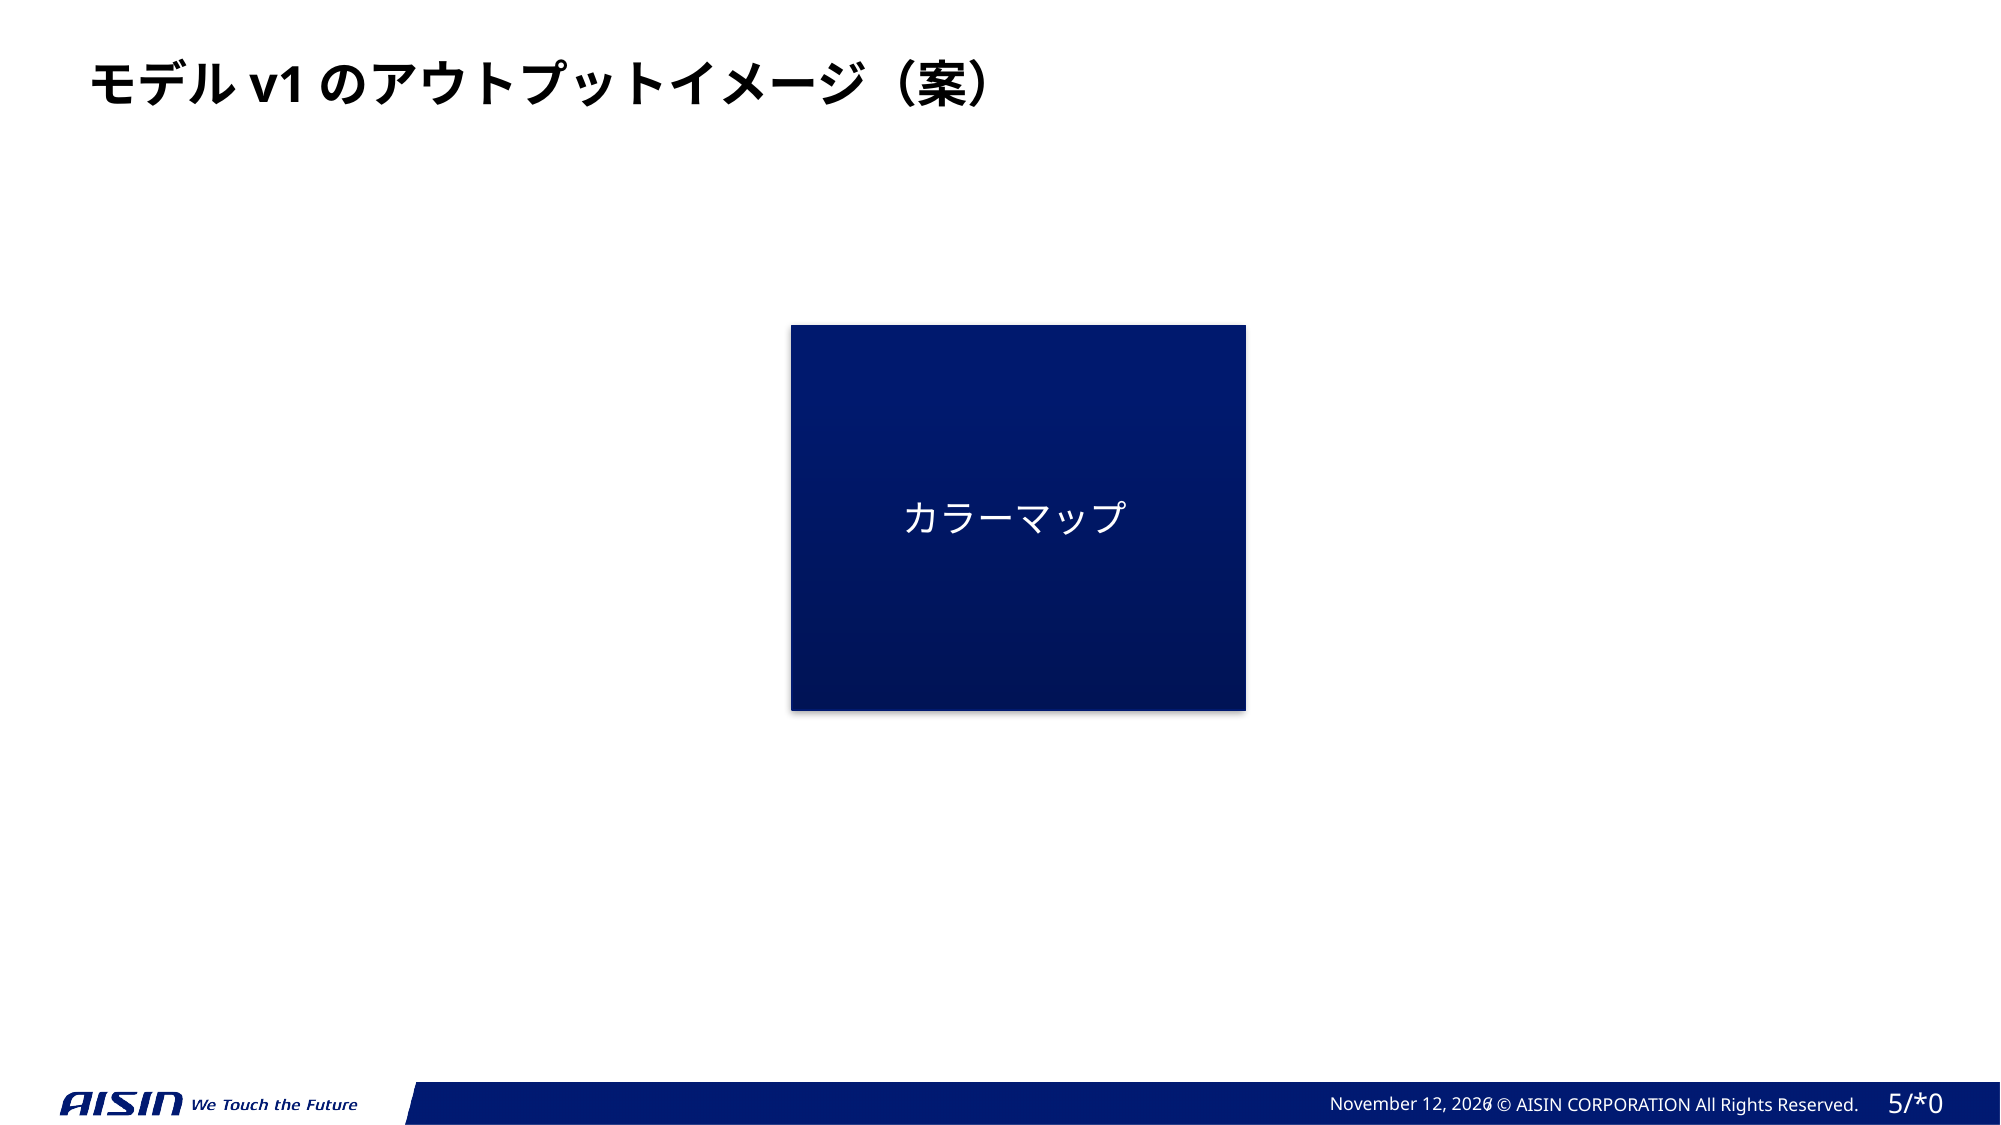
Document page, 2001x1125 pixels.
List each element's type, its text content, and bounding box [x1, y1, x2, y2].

text_box カラーマップ [791, 325, 1246, 711]
picture [0, 1082, 2000, 1125]
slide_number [1142, 1093, 1508, 1116]
list モデルv1のアウトプットイメージ（案） [72, 44, 1934, 103]
